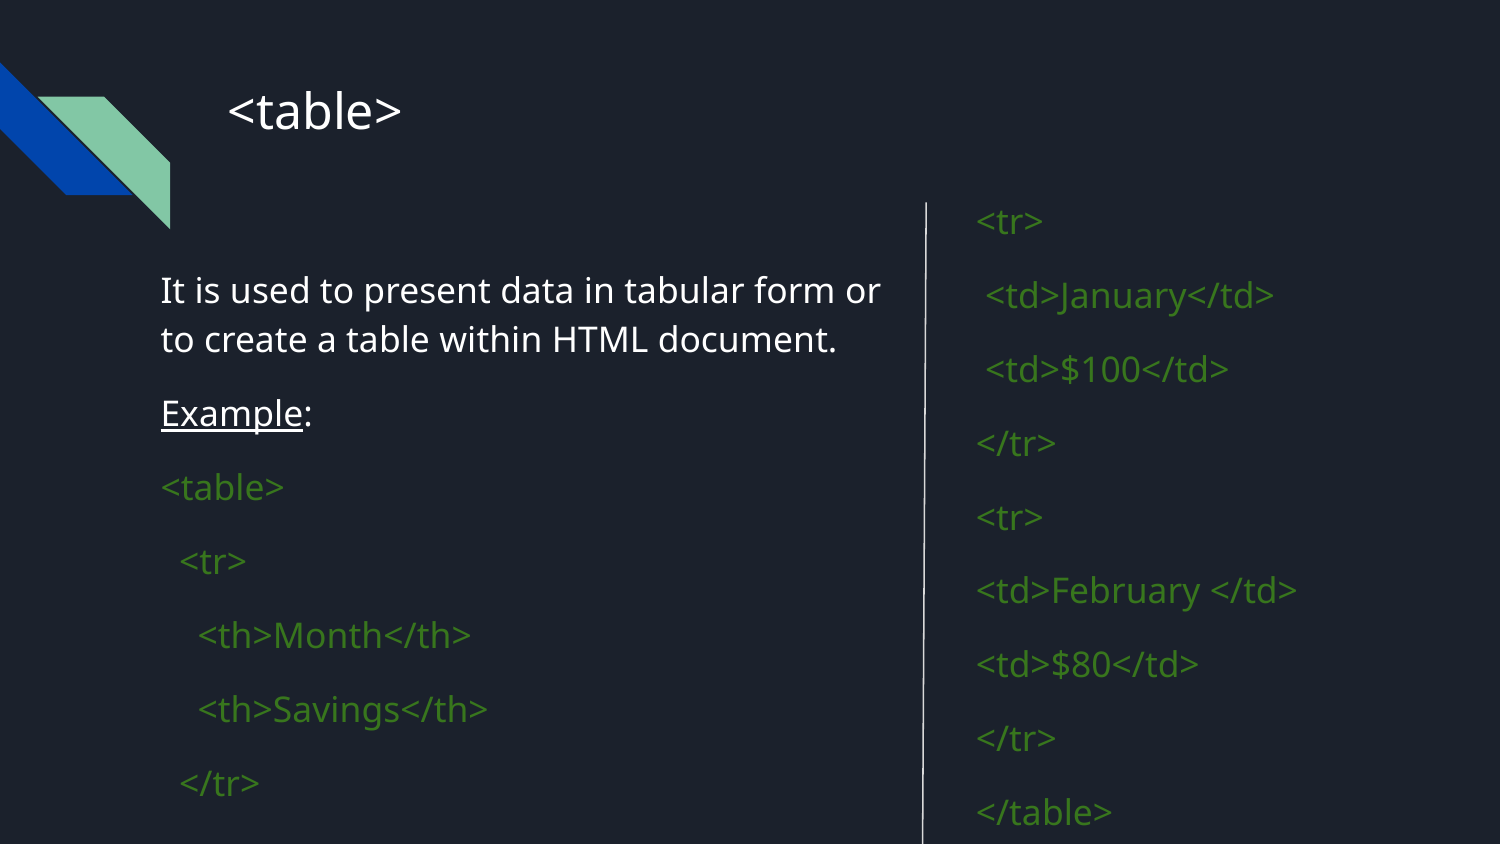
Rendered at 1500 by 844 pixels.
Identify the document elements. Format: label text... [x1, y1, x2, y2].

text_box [922, 202, 927, 844]
text_box <tr> <td>January</td> <td>$100</td> </tr> <tr> <td>February </td> <td>$80</td> </tr> </table> [960, 177, 1406, 844]
title <table> [212, 64, 1368, 215]
list It is used to present data in tabular form or to create a table within HTML document. Example: <table> <tr> <th>Month</th> <th>Savings</th> </tr> [145, 246, 917, 844]
